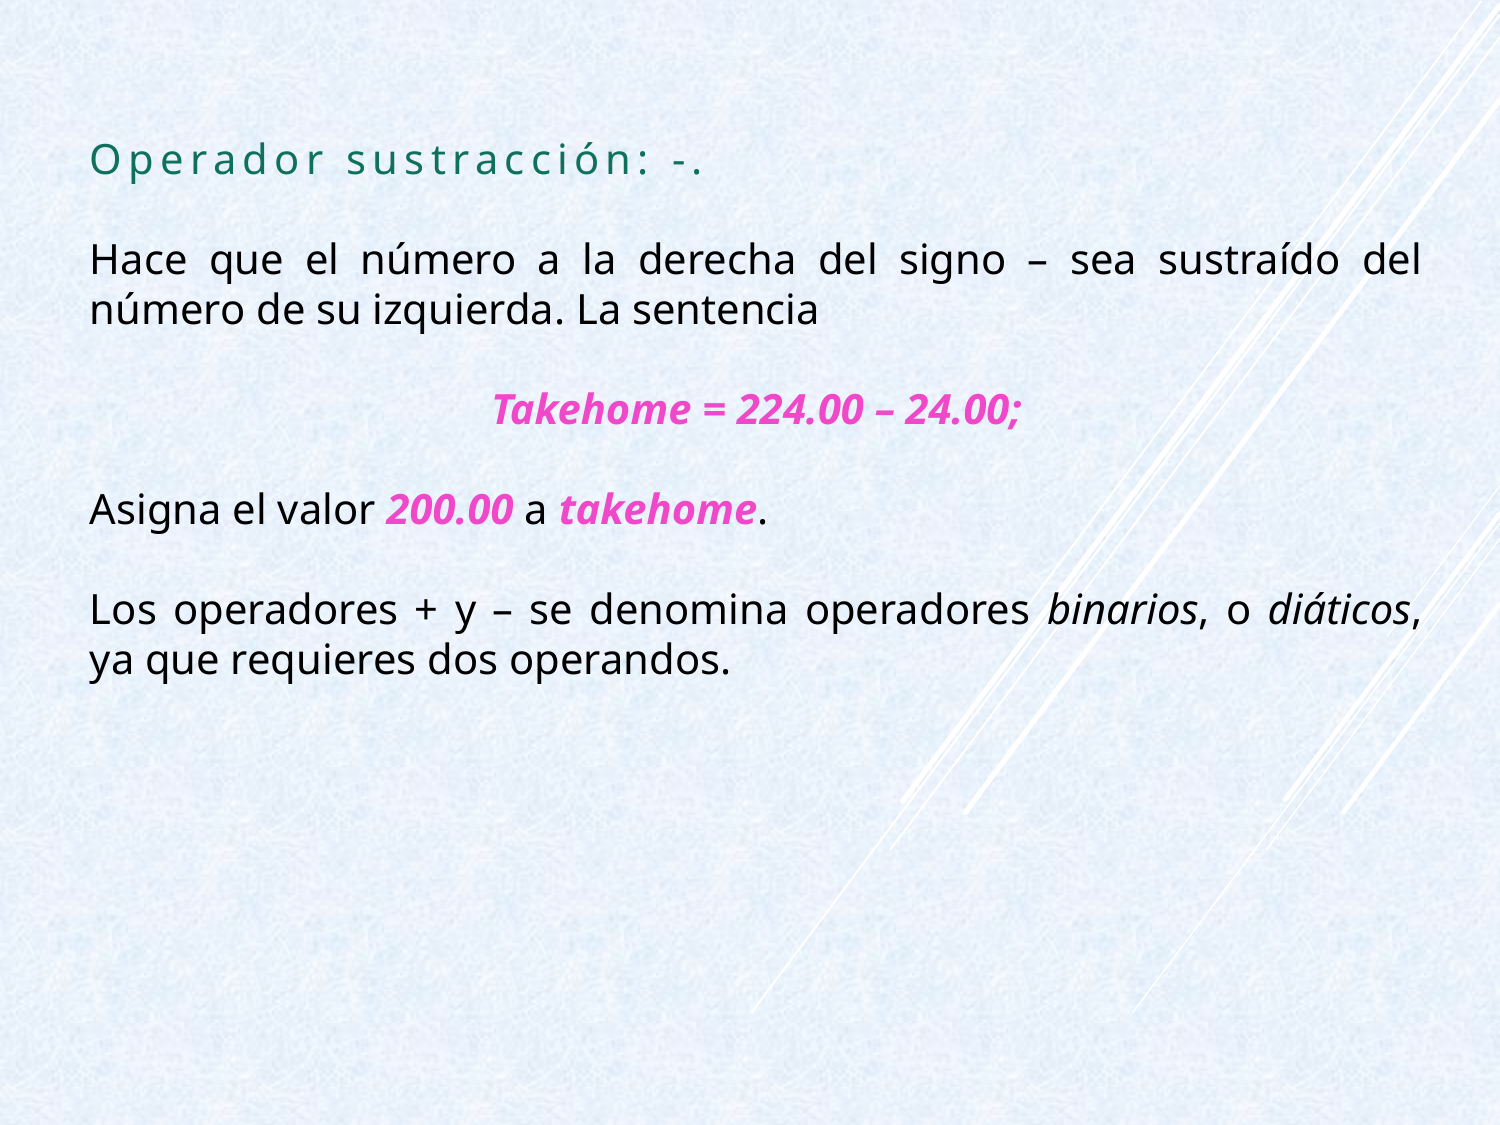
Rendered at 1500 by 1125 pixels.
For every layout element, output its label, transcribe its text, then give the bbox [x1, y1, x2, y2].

text_box Operador sustracción: -. Hace que el número a la derecha del signo – sea sustraído del número de su izquierda. La sentencia Takehome = 224.00 – 24.00; Asigna el valor 200.00 a takehome. Los operadores + y – se denomina operadores binarios, o diáticos, ya que requieres dos operandos. [74, 125, 1438, 690]
